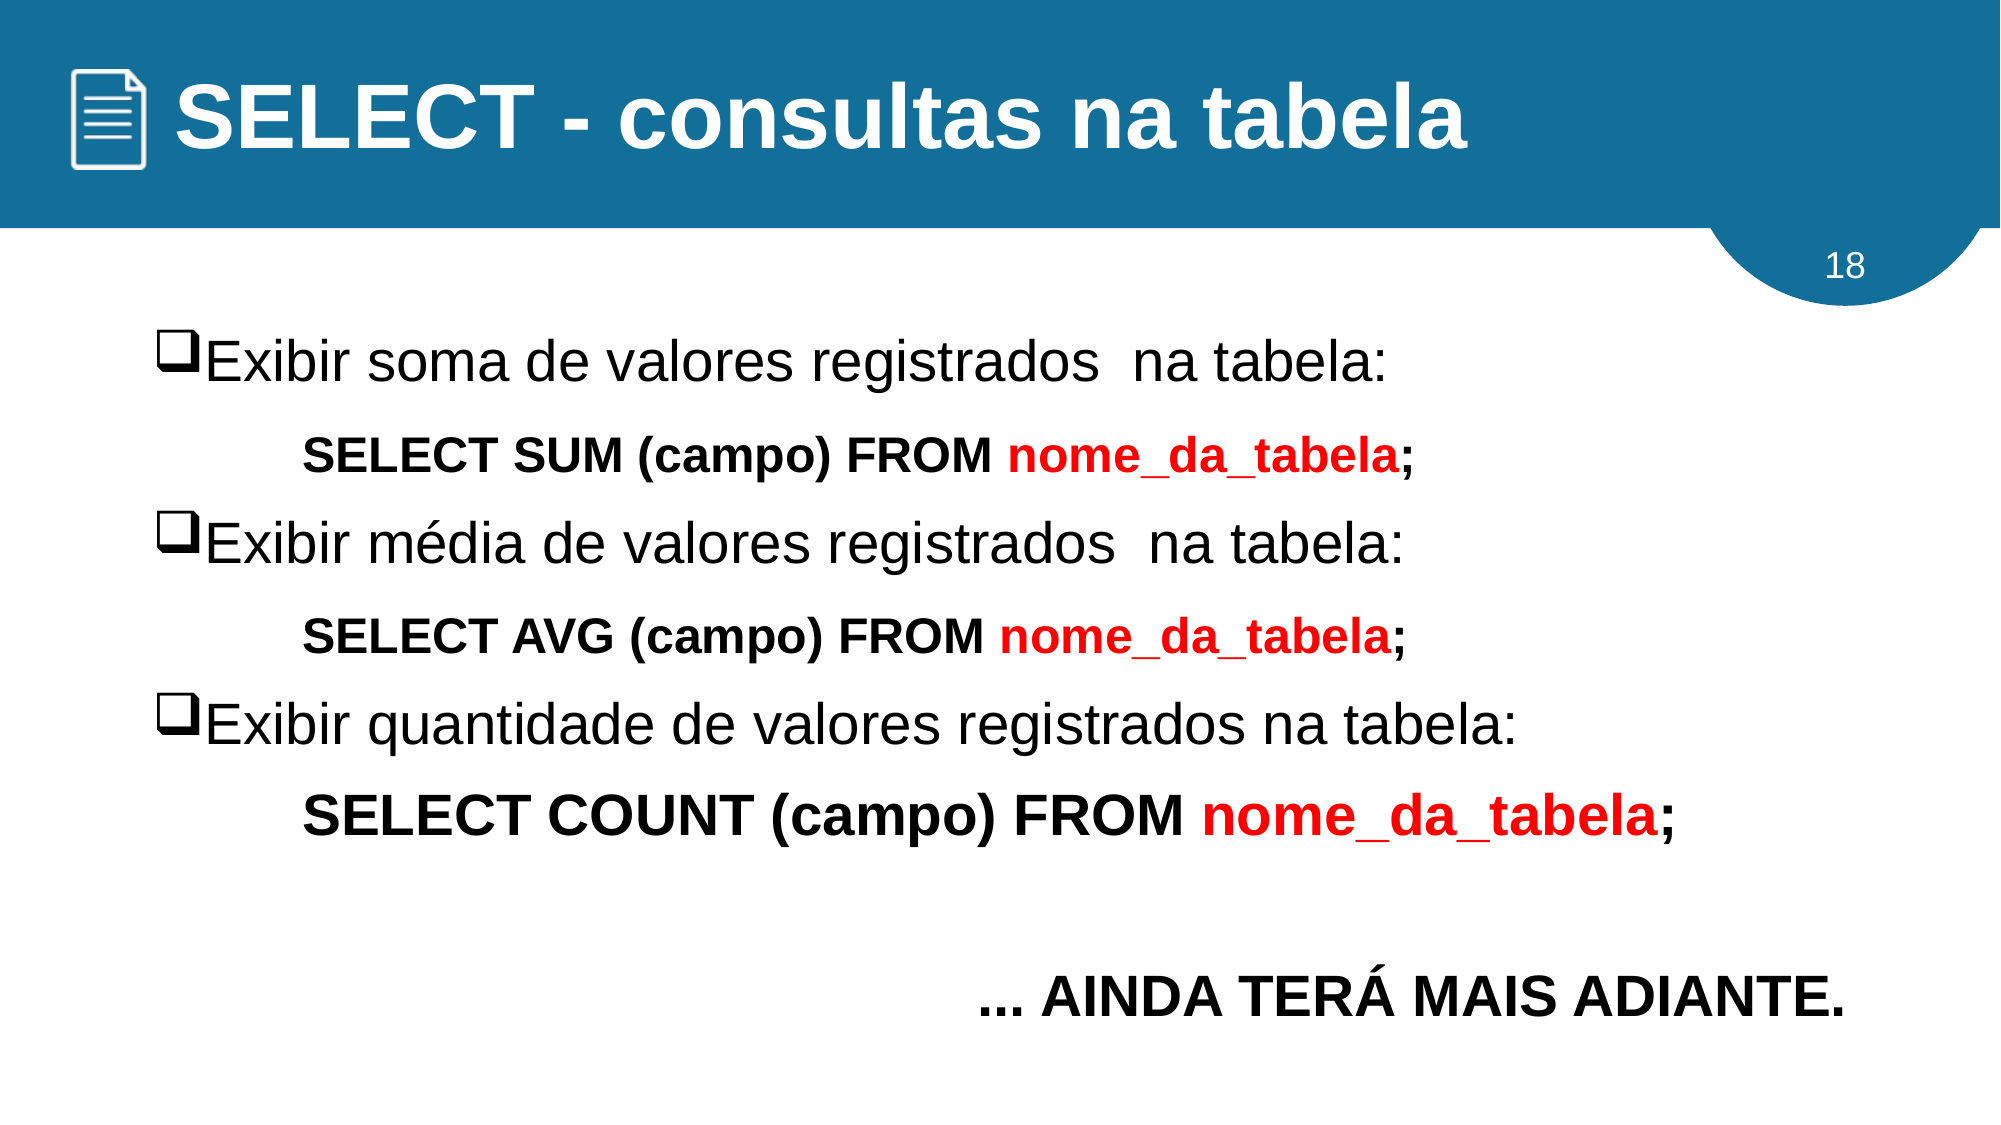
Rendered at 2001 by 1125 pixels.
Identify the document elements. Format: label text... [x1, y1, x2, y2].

title SELECT - consultas na tabela [159, 10, 1863, 229]
picture [58, 69, 160, 170]
text_box [0, 0, 2000, 229]
text_box [1709, 229, 1981, 307]
text_box 18 [1809, 233, 1881, 294]
list Exibir soma de valores registrados na tabela: SELECT SUM (campo) FROM nome_da_tabela; Exibir média de valores registrados na tabela: SELECT AVG (campo) FROM nome_da_tabela; Exibir quantidade de valores registrados na tabela: SELECT COUNT (campo) FROM nome_da_tabela; ... AINDA TERÁ MAIS ADIANTE. [137, 315, 1863, 1084]
